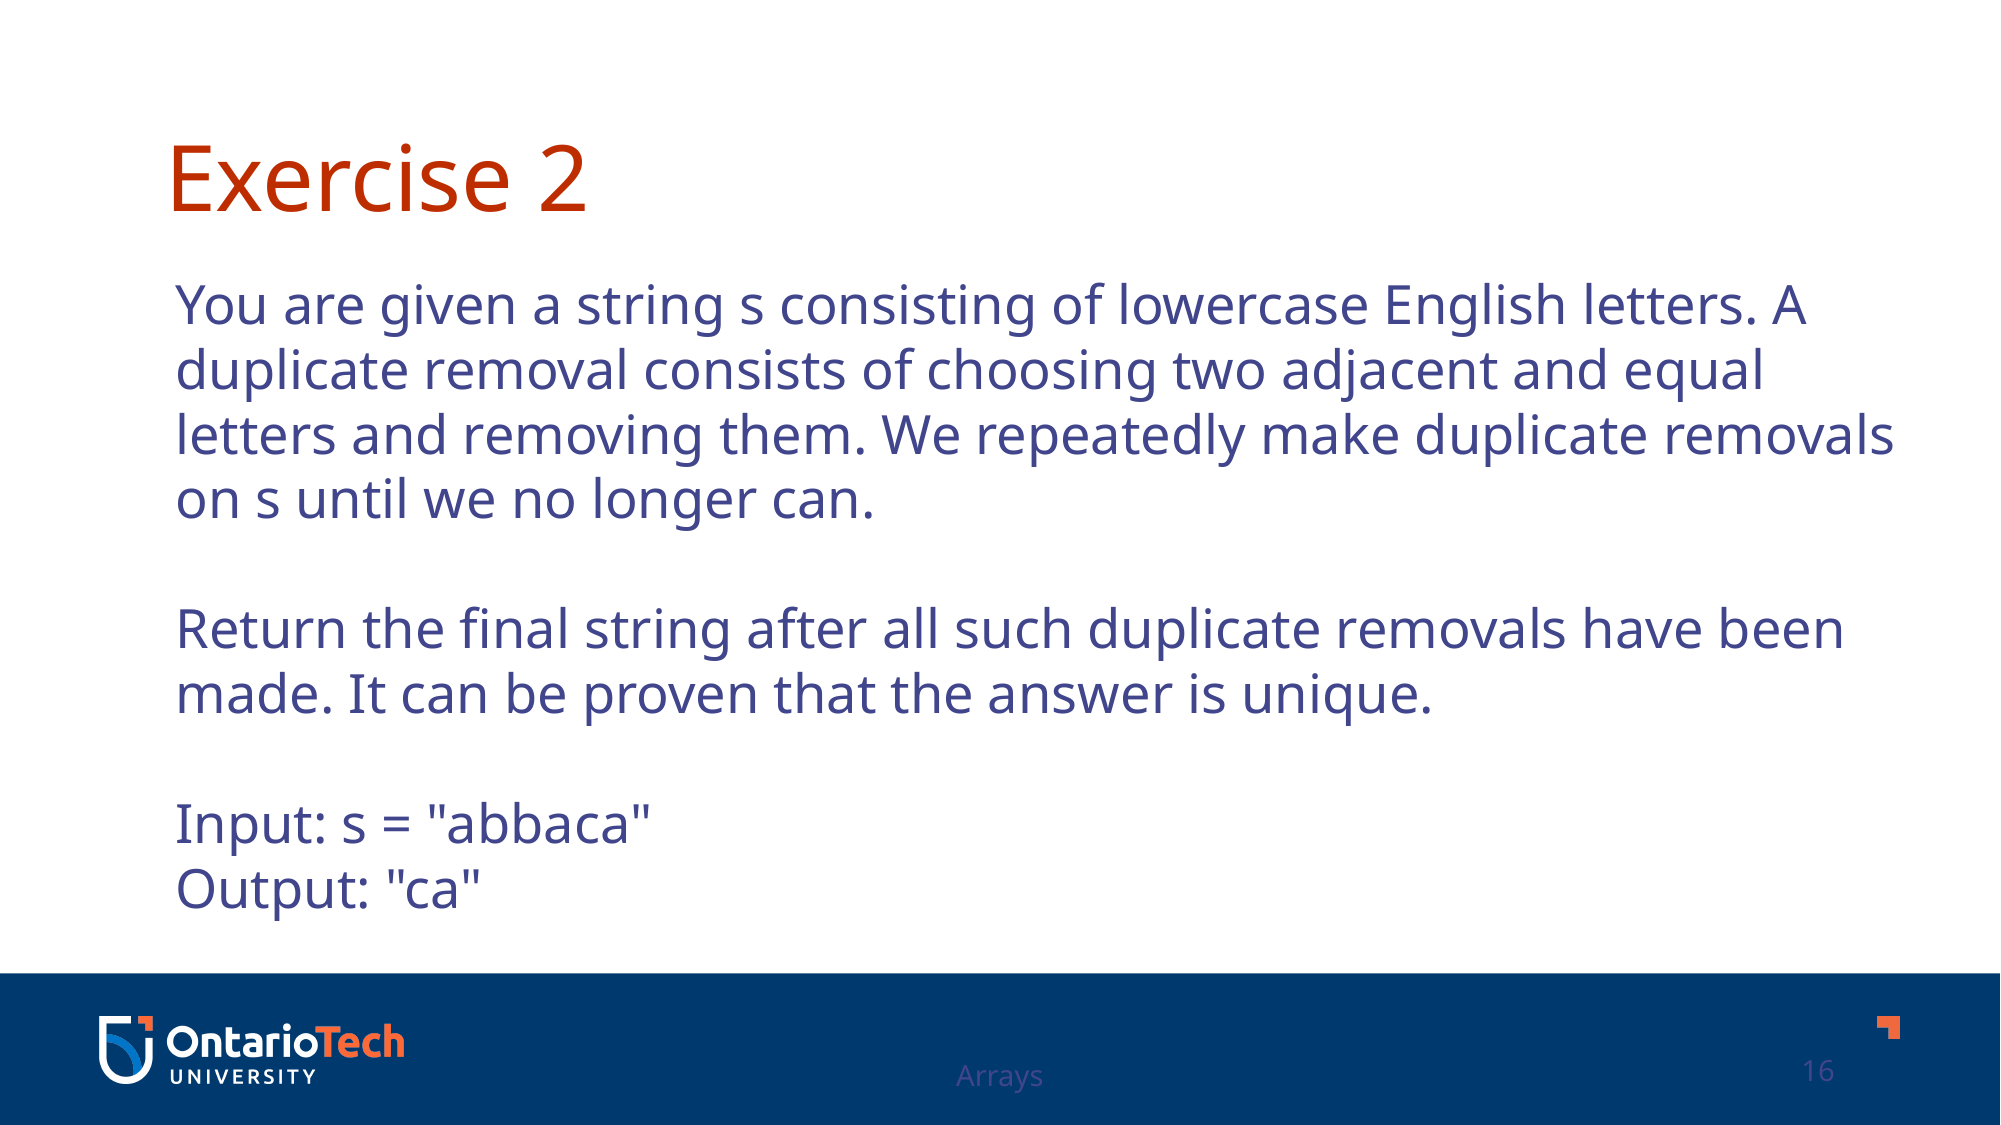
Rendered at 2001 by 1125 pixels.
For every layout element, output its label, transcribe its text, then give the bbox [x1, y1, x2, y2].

picture [99, 1016, 404, 1084]
text_box Arrays [683, 1025, 1317, 1100]
picture [1877, 1016, 1900, 1039]
text_box 16 [1433, 1025, 1850, 1100]
text_box You are given a string s consisting of lowercase English letters. A duplicate removal consists of choosing two adjacent and equal letters and removing them. We repeatedly make duplicate removals on s until we no longer can. Return the final string after all such duplicate removals have been made. It can be proven that the answer is unique. Input: s = "abbaca" Output: "ca" [150, 262, 1952, 850]
text_box Exercise 2 [150, 49, 1884, 238]
